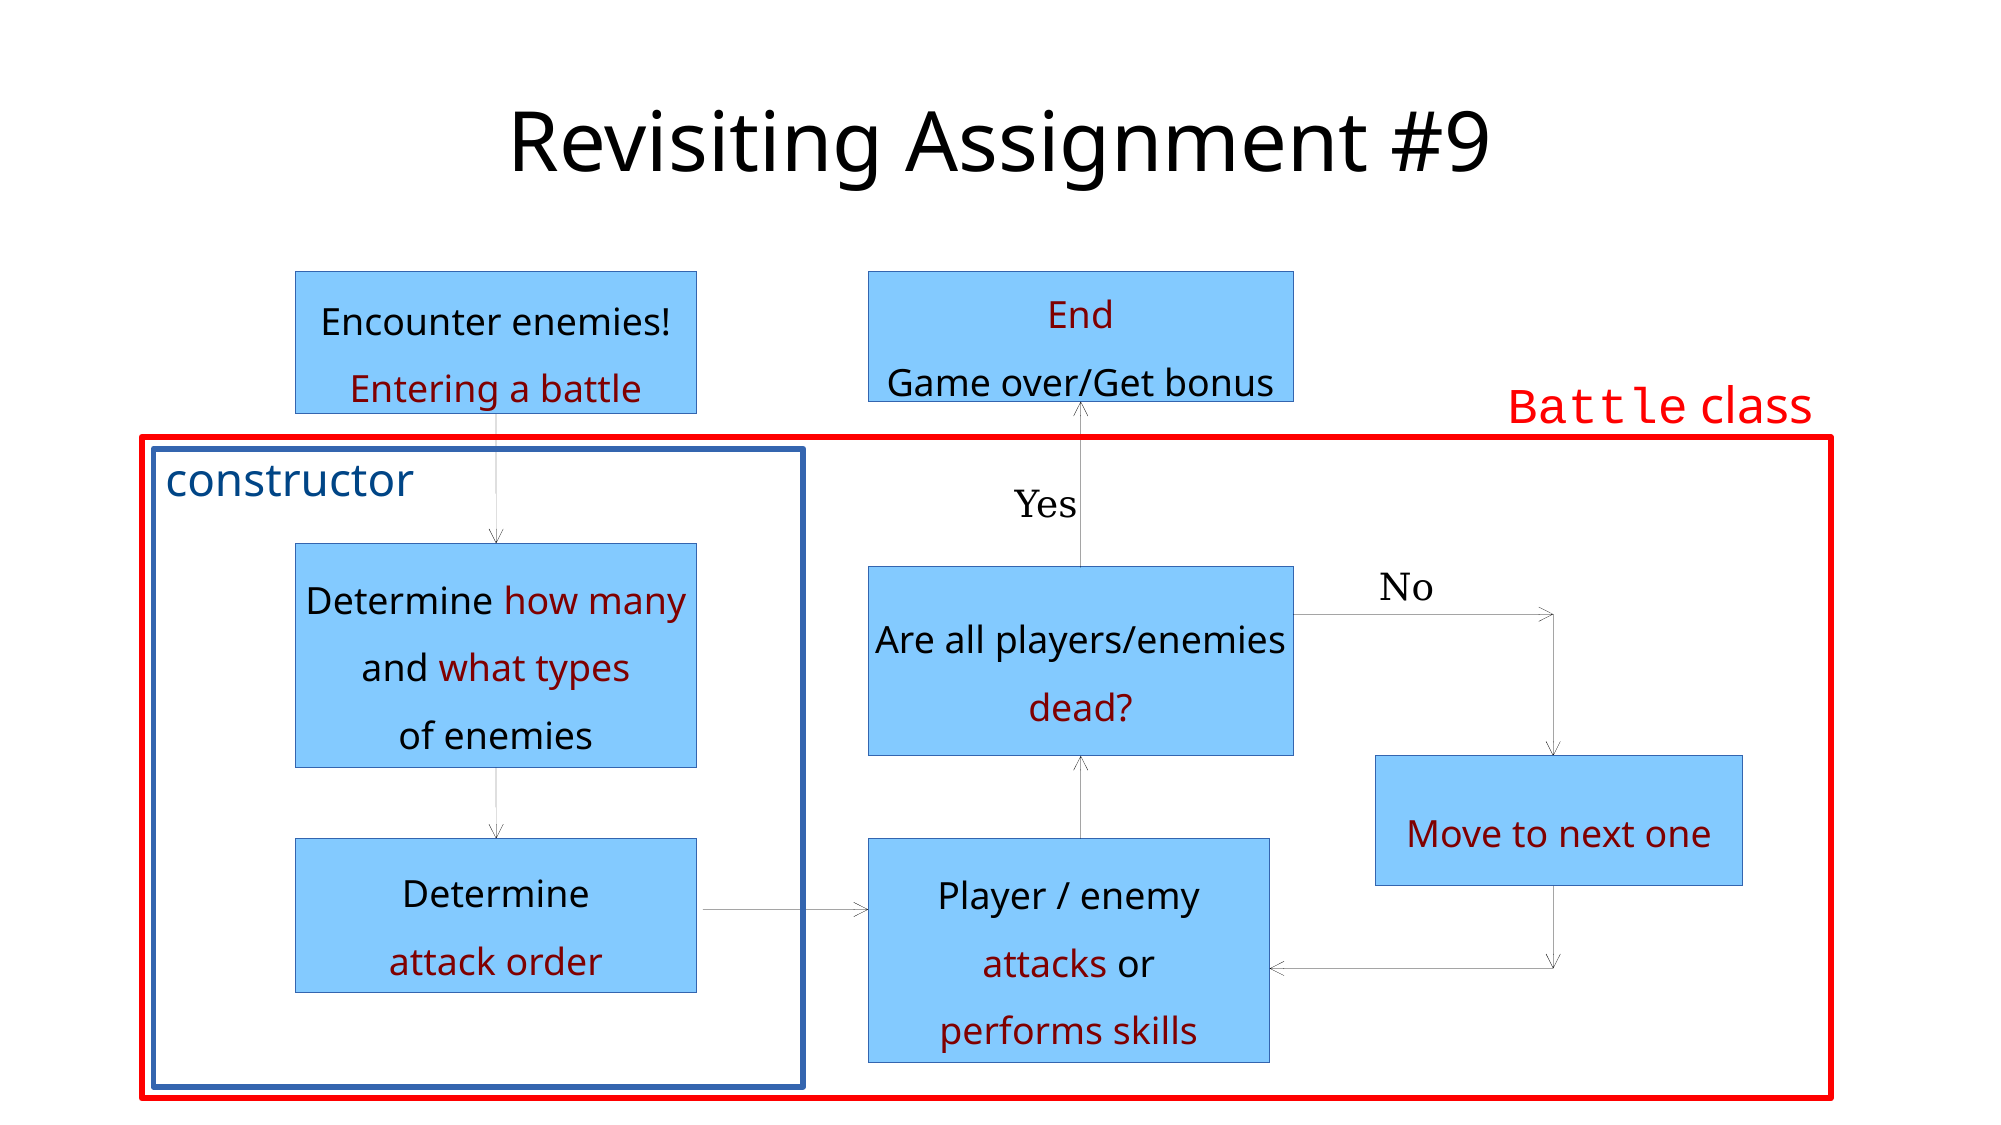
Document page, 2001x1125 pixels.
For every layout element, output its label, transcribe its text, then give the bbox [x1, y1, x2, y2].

text_box Battle class [1492, 366, 1829, 441]
text_box End Game over/Get bonus [868, 271, 1294, 402]
text_box [141, 436, 1831, 1099]
text_box Encounter enemies! Entering a battle [295, 271, 697, 414]
title Revisiting Assignment #9 [99, 44, 1901, 233]
text_box constructor [150, 442, 430, 513]
text_box [153, 448, 804, 1087]
